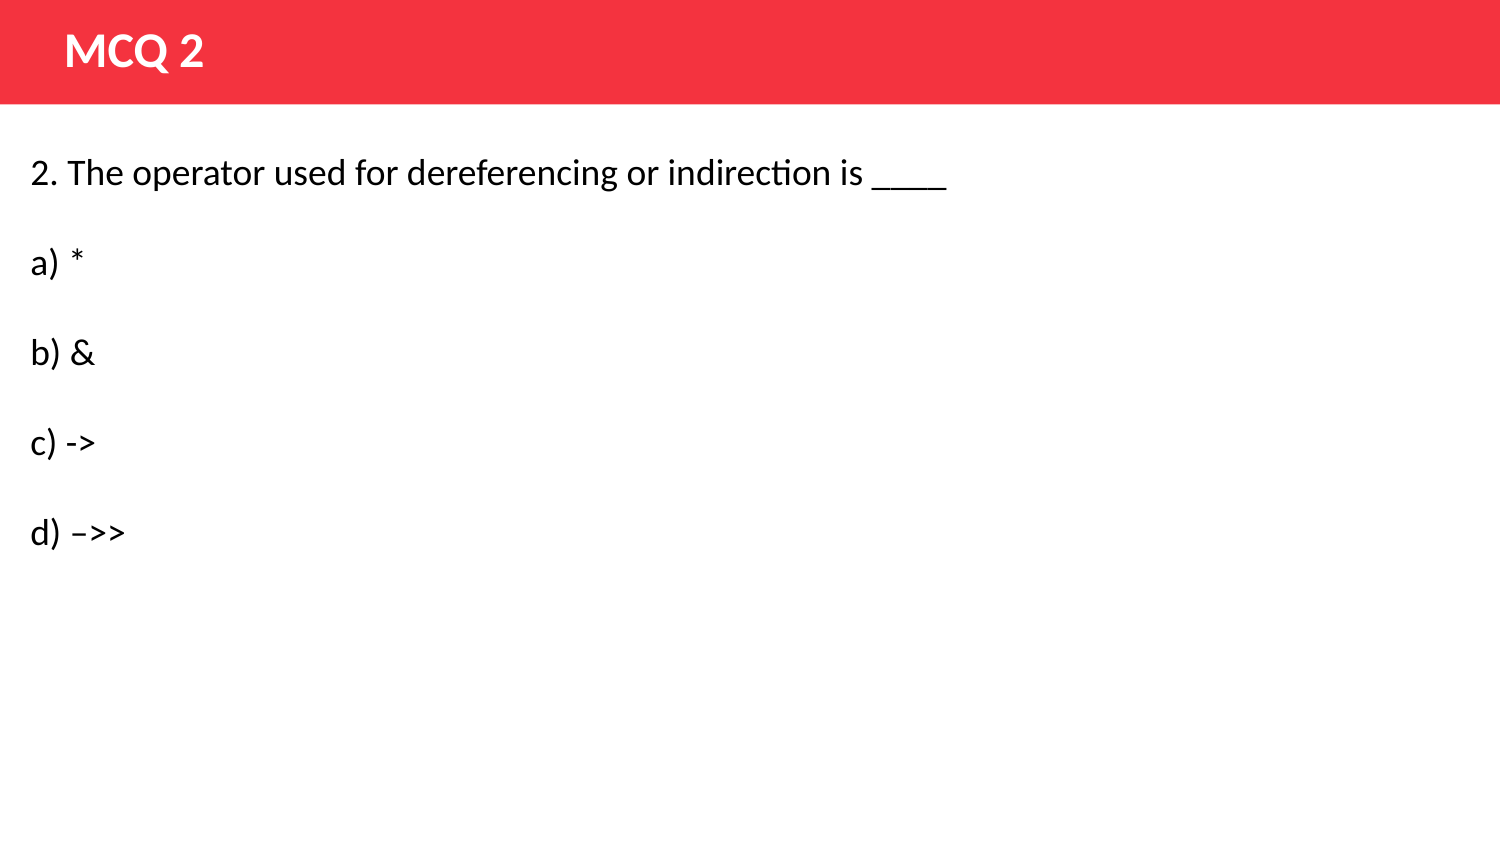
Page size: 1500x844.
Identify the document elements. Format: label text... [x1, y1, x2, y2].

text_box 2. The operator used for dereferencing or indirection is ____ a) * b) & c) -> d) –>> [15, 133, 1484, 810]
text_box MCQ 2 [63, 15, 1203, 80]
text_box [0, 0, 1500, 105]
